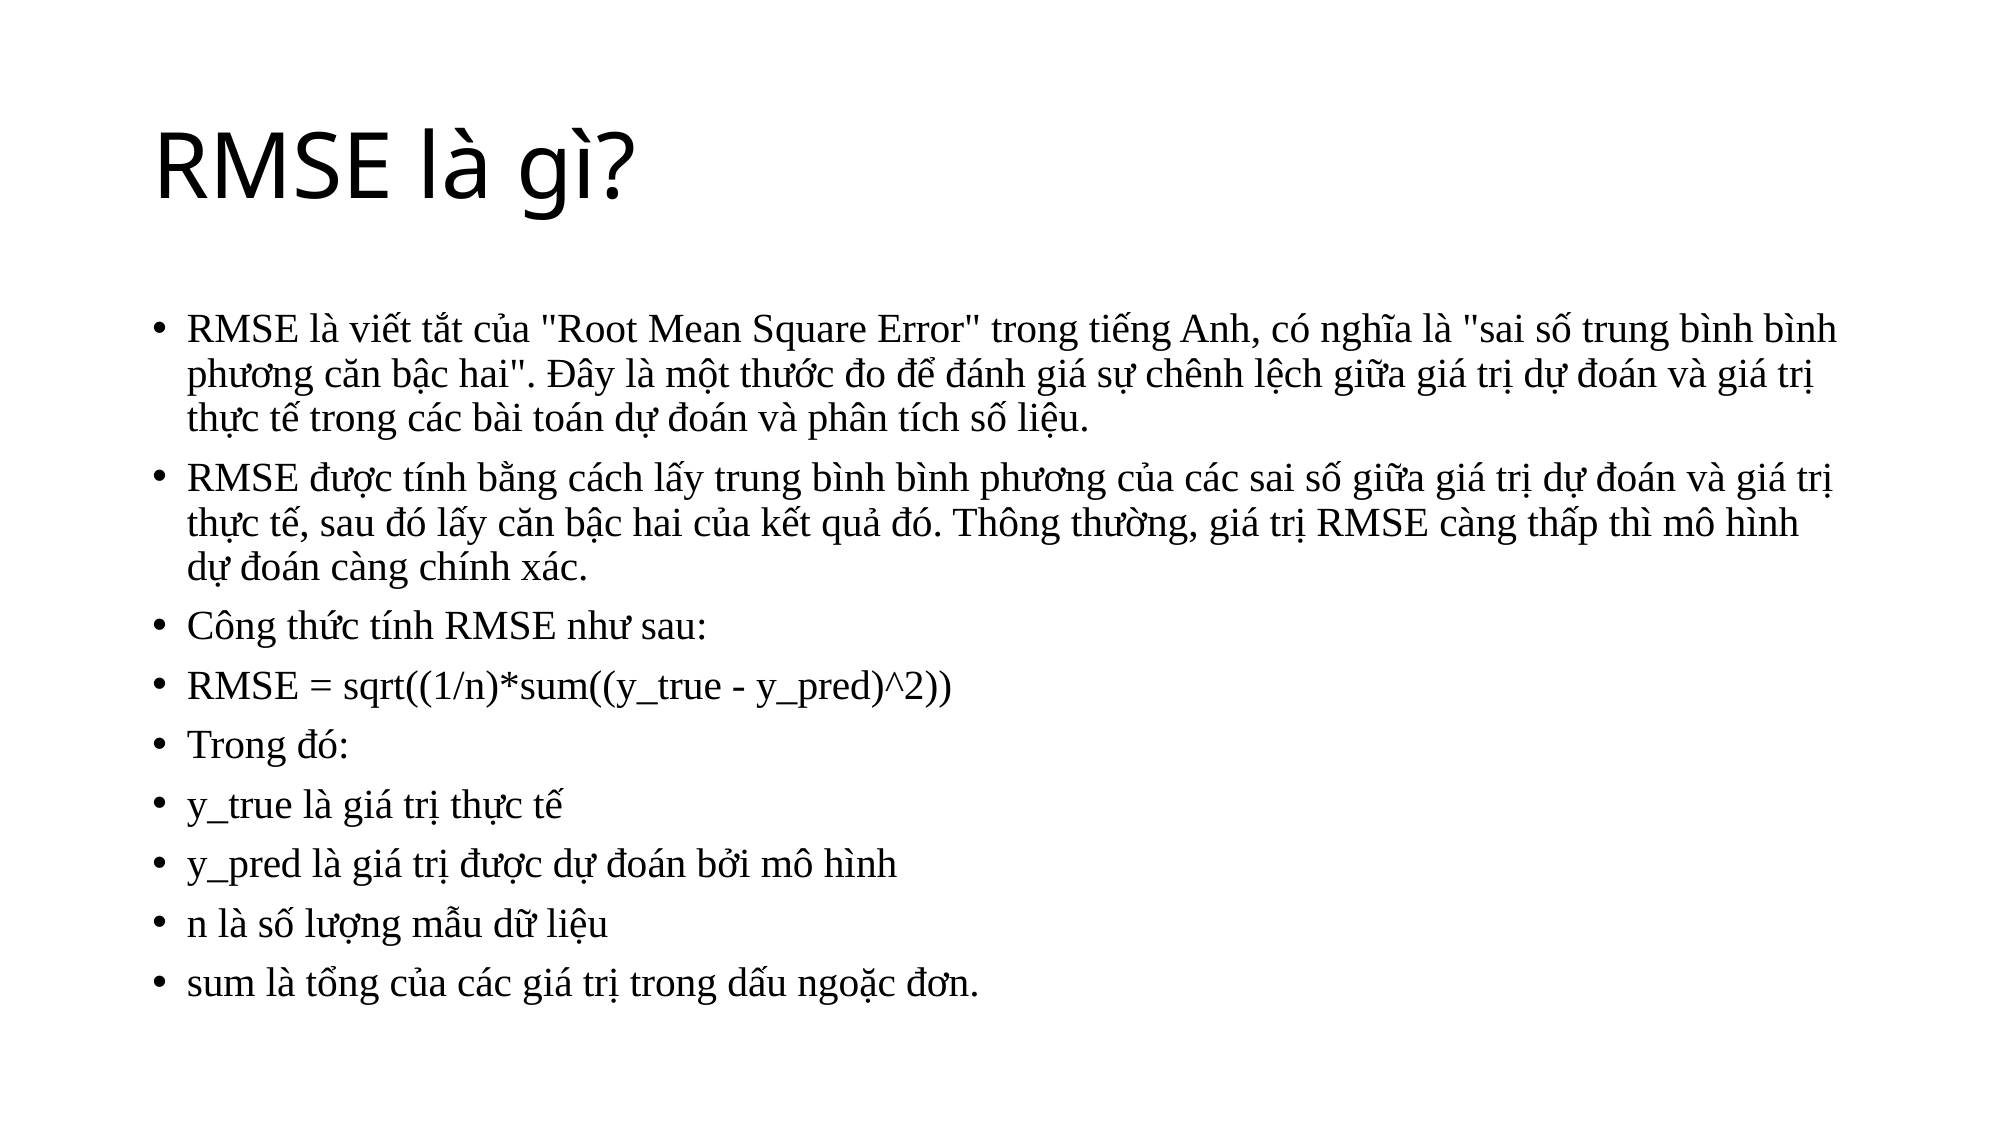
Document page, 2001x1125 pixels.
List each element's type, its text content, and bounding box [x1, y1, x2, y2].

list RMSE là viết tắt của "Root Mean Square Error" trong tiếng Anh, có nghĩa là "sai số trung bình bình phương căn bậc hai". Đây là một thước đo để đánh giá sự chênh lệch giữa giá trị dự đoán và giá trị thực tế trong các bài toán dự đoán và phân tích số liệu. RMSE được tính bằng cách lấy trung bình bình phương của các sai số giữa giá trị dự đoán và giá trị thực tế, sau đó lấy căn bậc hai của kết quả đó. Thông thường, giá trị RMSE càng thấp thì mô hình dự đoán càng chính xác. Công thức tính RMSE như sau: RMSE = sqrt((1/n)*sum((y_true - y_pred)^2)) Trong đó: y_true là giá trị thực tế y_pred là giá trị được dự đoán bởi mô hình n là số lượng mẫu dữ liệu sum là tổng của các giá trị trong dấu ngoặc đơn. [137, 299, 1863, 1014]
title RMSE là gì? [137, 59, 1863, 278]
